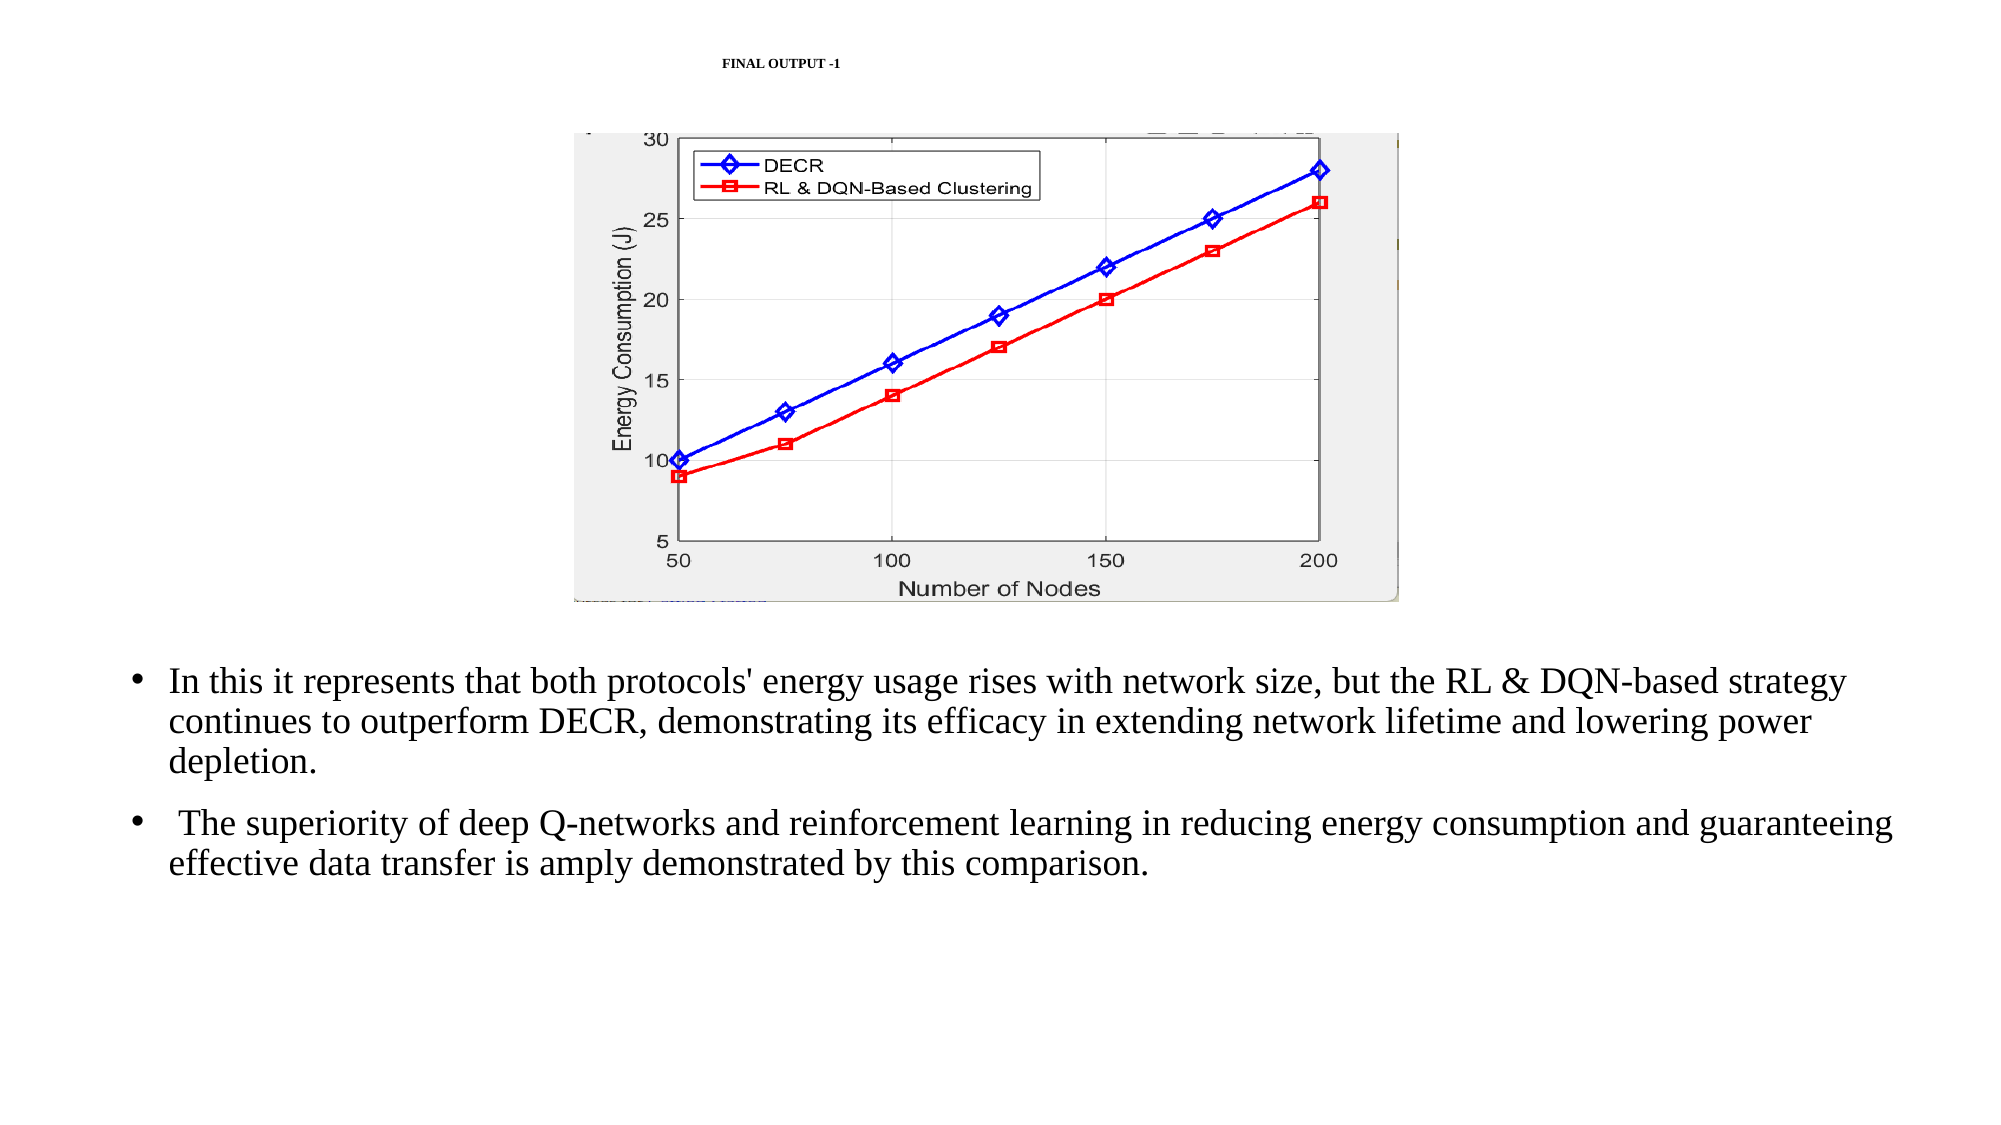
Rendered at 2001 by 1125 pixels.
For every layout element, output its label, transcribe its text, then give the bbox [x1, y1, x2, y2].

picture [574, 133, 1399, 602]
title FINAL OUTPUT -1 [707, 48, 1242, 79]
list In this it represents that both protocols' energy usage rises with network size, but the RL & DQN-based strategy continues to outperform DECR, demonstrating its efficacy in extending network lifetime and lowering power depletion. The superiority of deep Q-networks and reinforcement learning in reducing energy consumption and guaranteeing effective data transfer is amply demonstrated by this comparison. [116, 653, 1949, 991]
